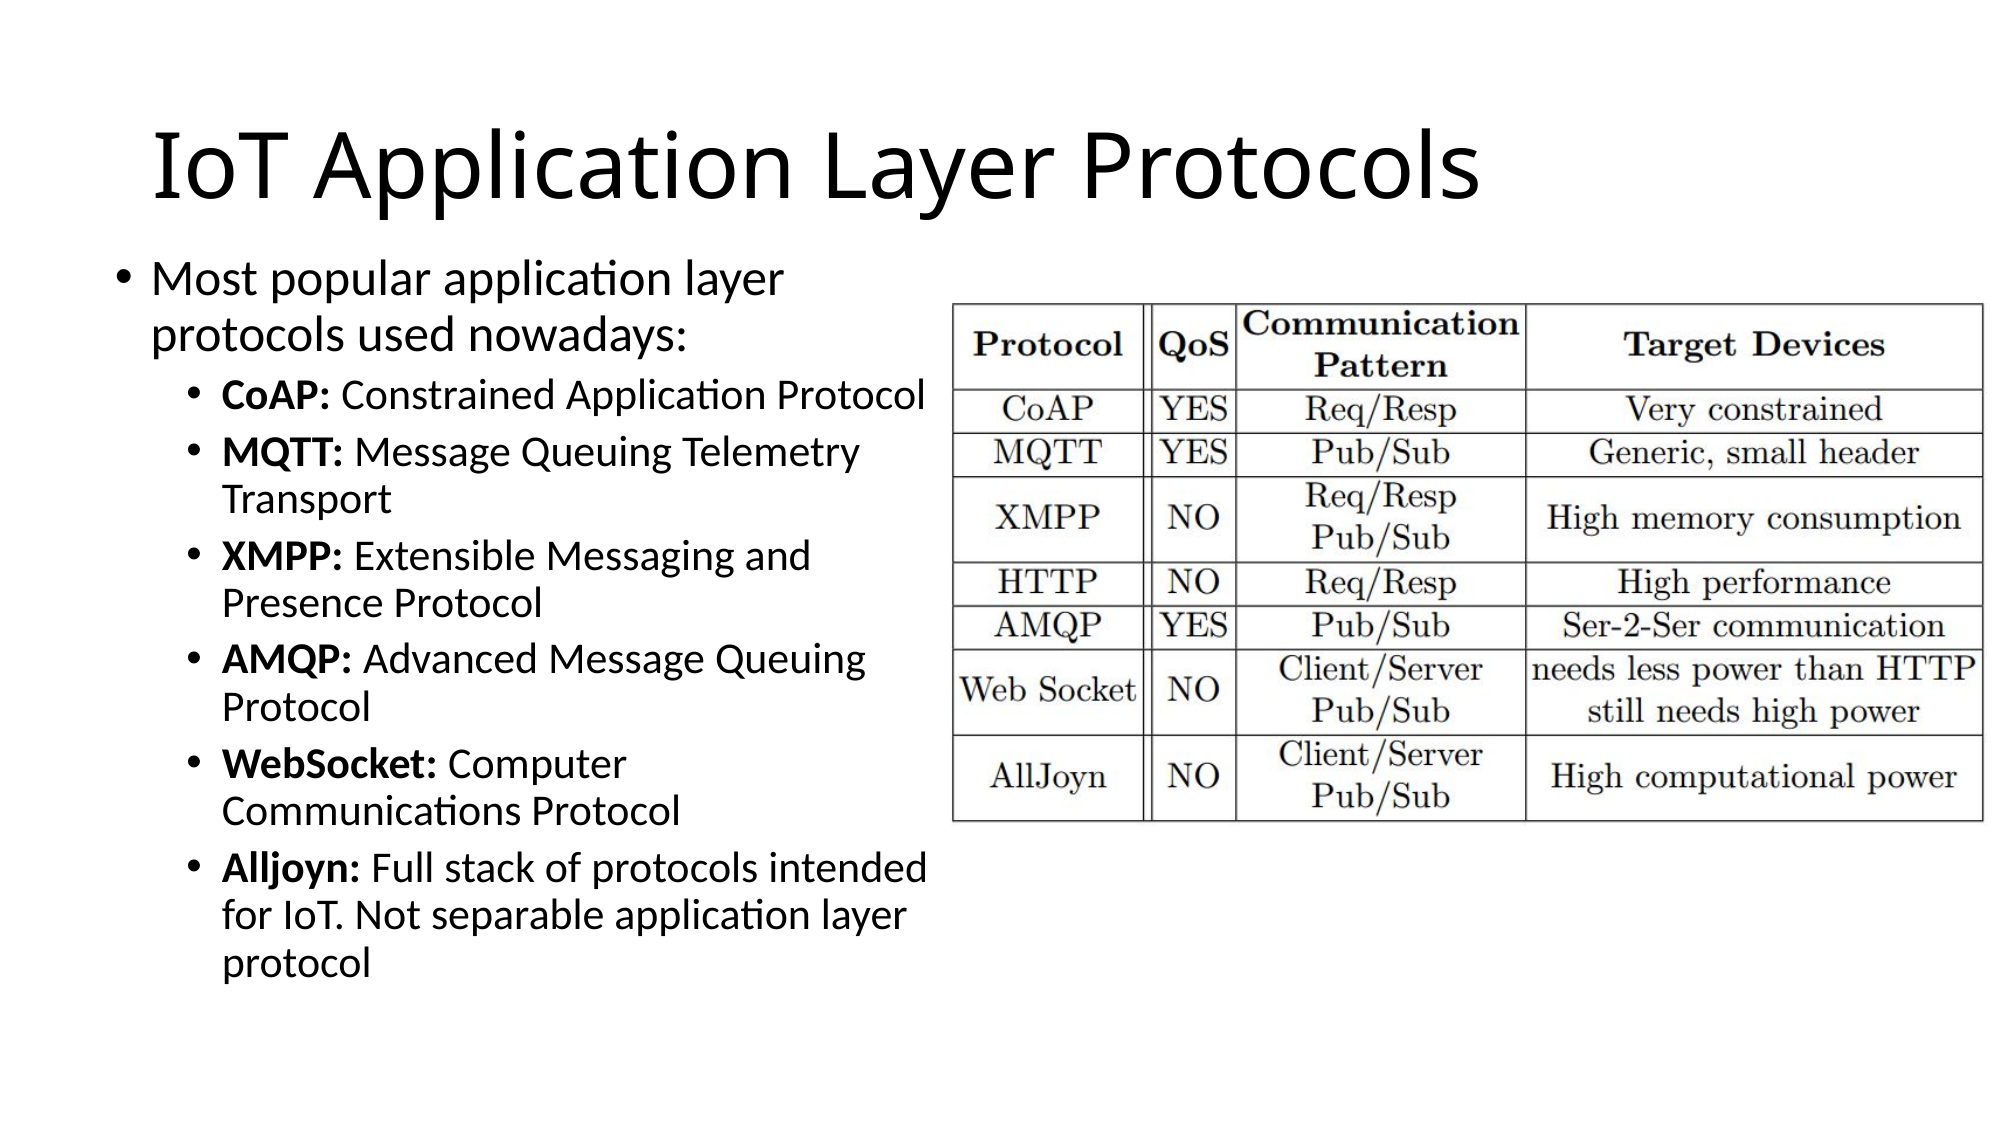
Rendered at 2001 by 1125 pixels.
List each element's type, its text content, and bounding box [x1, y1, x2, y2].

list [949, 303, 1987, 826]
list Most popular application layer protocols used nowadays: CoAP: Constrained Application Protocol MQTT: Message Queuing Telemetry Transport XMPP: Extensible Messaging and Presence Protocol AMQP: Advanced Message Queuing Protocol WebSocket: Computer Communications Protocol Alljoyn: Full stack of protocols intended for IoT. Not separable application layer protocol [99, 244, 950, 1011]
title IoT Application Layer Protocols [137, 59, 1863, 278]
